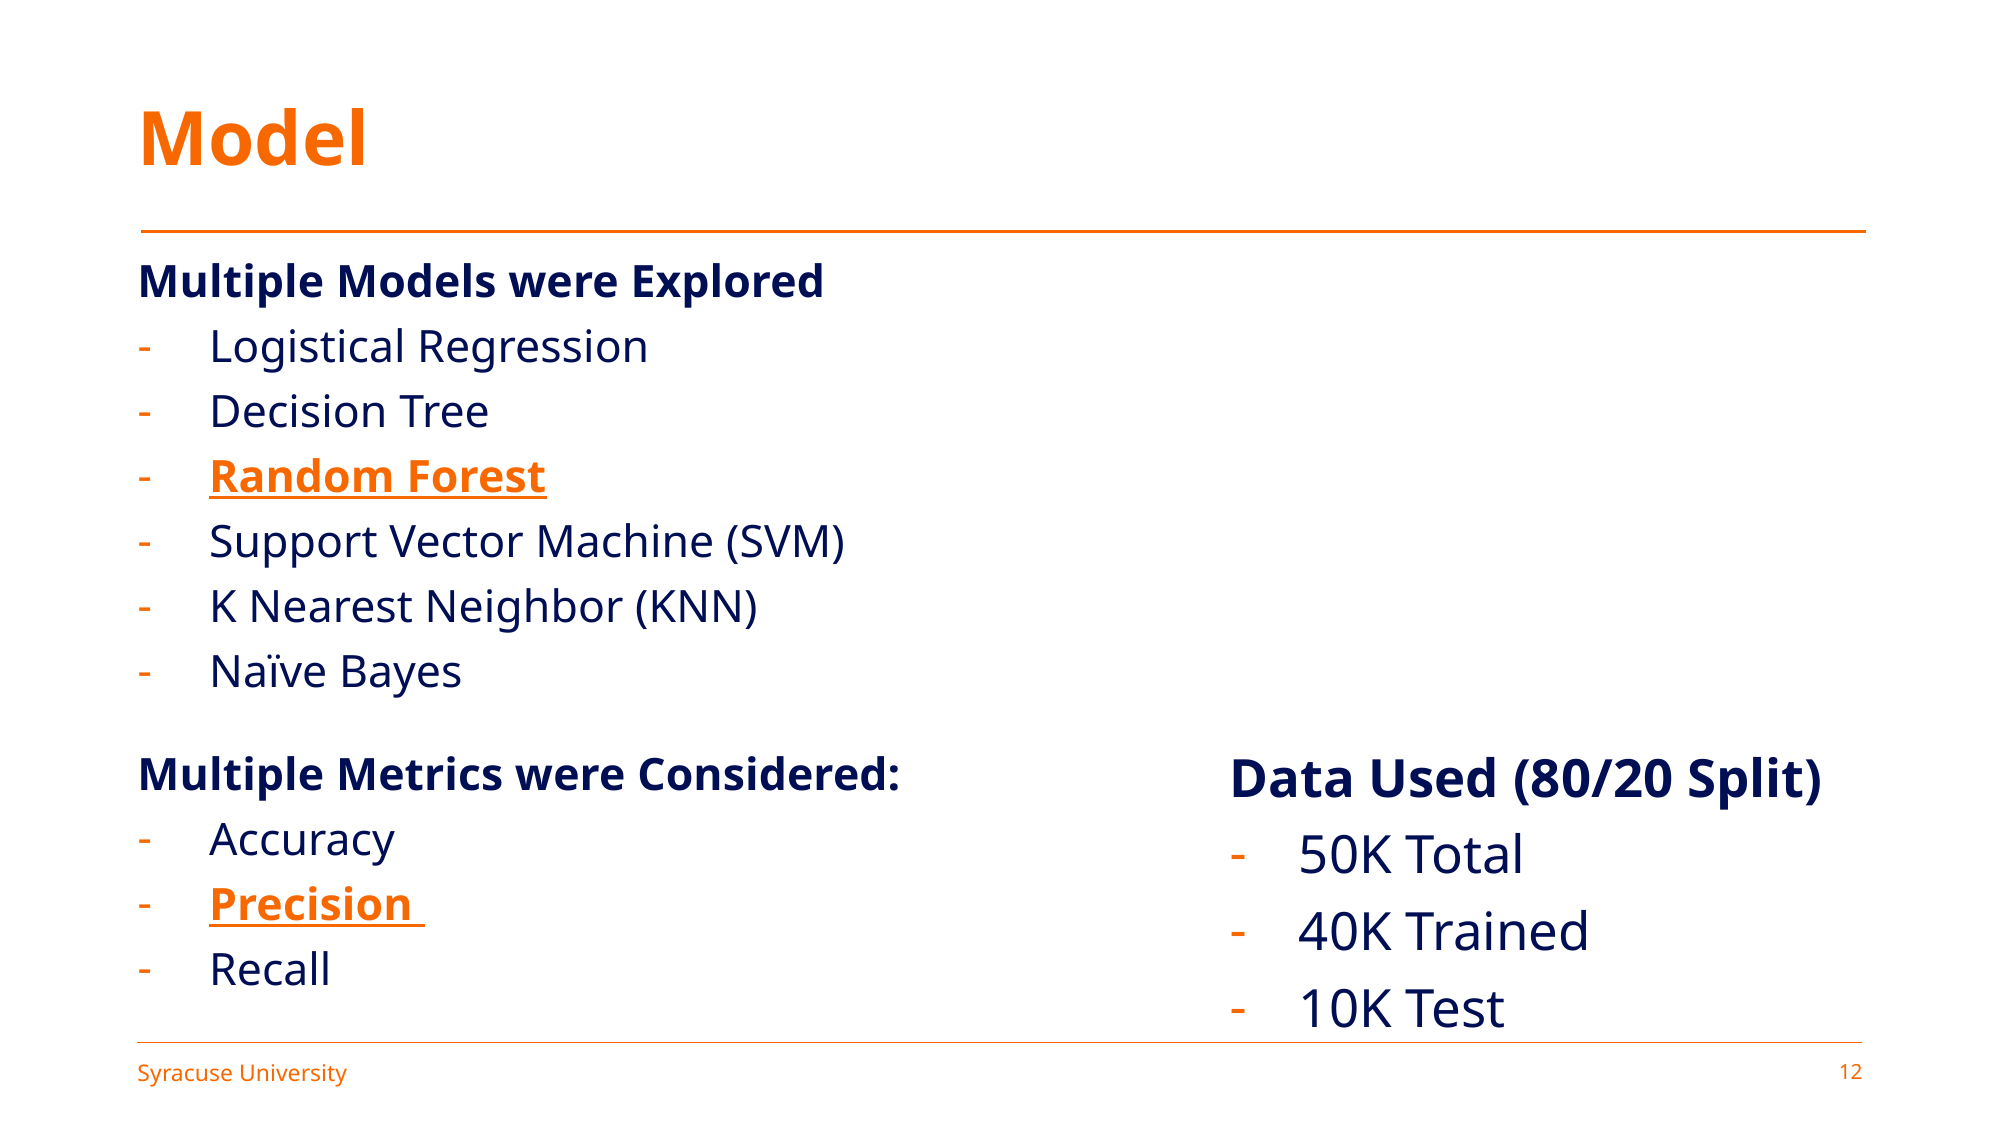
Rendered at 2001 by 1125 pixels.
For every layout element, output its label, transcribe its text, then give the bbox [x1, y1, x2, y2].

list Multiple Models were Explored Logistical Regression Decision Tree Random Forest Support Vector Machine (SVM) K Nearest Neighbor (KNN) Naïve Bayes Multiple Metrics were Considered: Accuracy Precision Recall [137, 251, 909, 1036]
title Model [137, 59, 1863, 223]
text_box Data Used (80/20 Split) 50K Total 40K Trained 10K Test [1229, 744, 2000, 1125]
